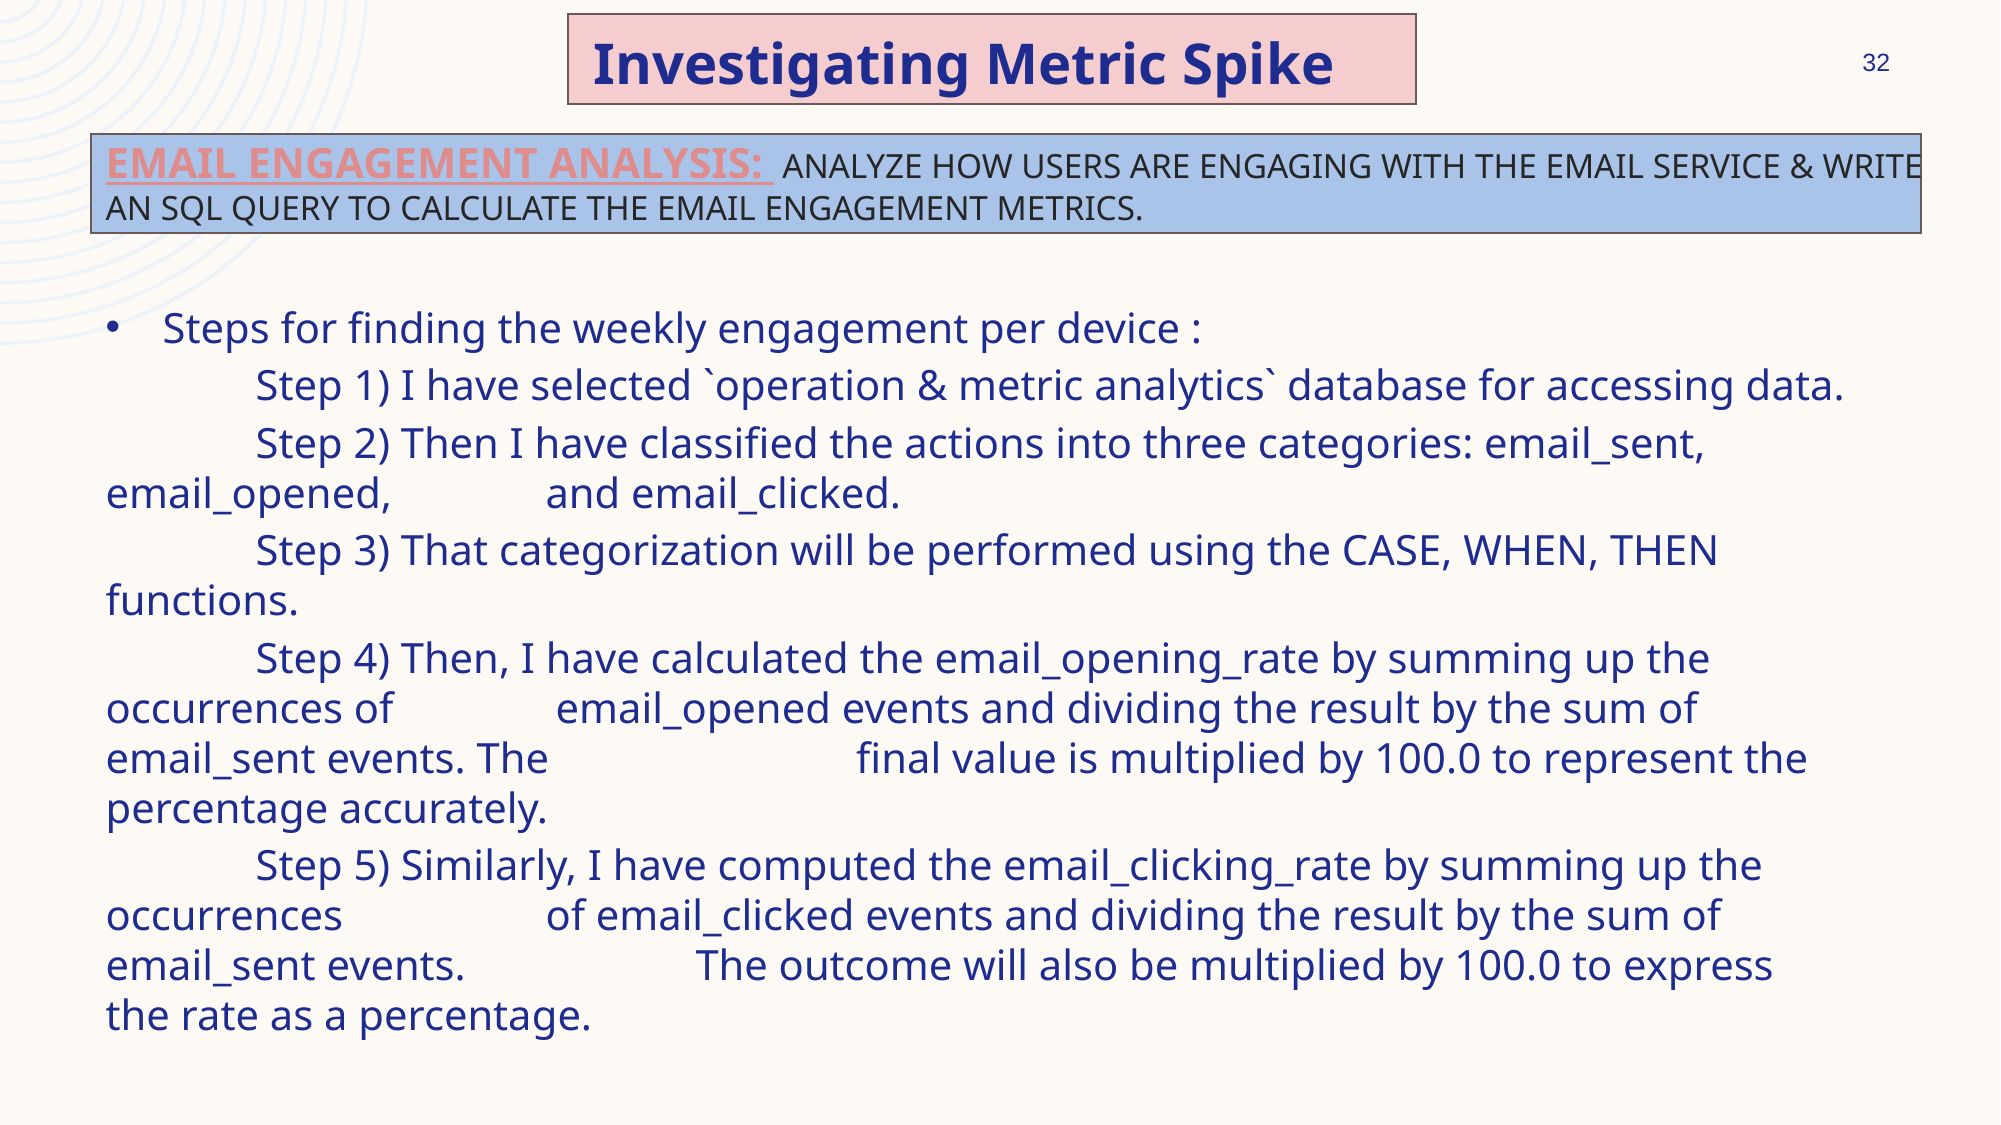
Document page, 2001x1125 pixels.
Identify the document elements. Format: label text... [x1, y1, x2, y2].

title Email Engagement Analysis: Analyze how users are engaging with the email service & Write an SQL query to calculate the email engagement metrics. [90, 129, 1958, 247]
text_box Investigating Metric Spike [578, 39, 1654, 84]
text_box [567, 13, 1417, 105]
list Steps for finding the weekly engagement per device : Step 1) I have selected `operation & metric analytics` database for accessing data. Step 2) Then I have classified the actions into three categories: email_sent, email_opened, and email_clicked. Step 3) That categorization will be performed using the CASE, WHEN, THEN functions. Step 4) Then, I have calculated the email_opening_rate by summing up the occurrences of email_opened events and dividing the result by the sum of email_sent events. The final value is multiplied by 100.0 to represent the percentage accurately. Step 5) Similarly, I have computed the email_clicking_rate by summing up the occurrences of email_clicked events and dividing the result by the sum of email_sent events. The outcome will also be multiplied by 100.0 to express the rate as a percentage. [90, 293, 1862, 611]
slide_number 32 [1795, 39, 1958, 85]
